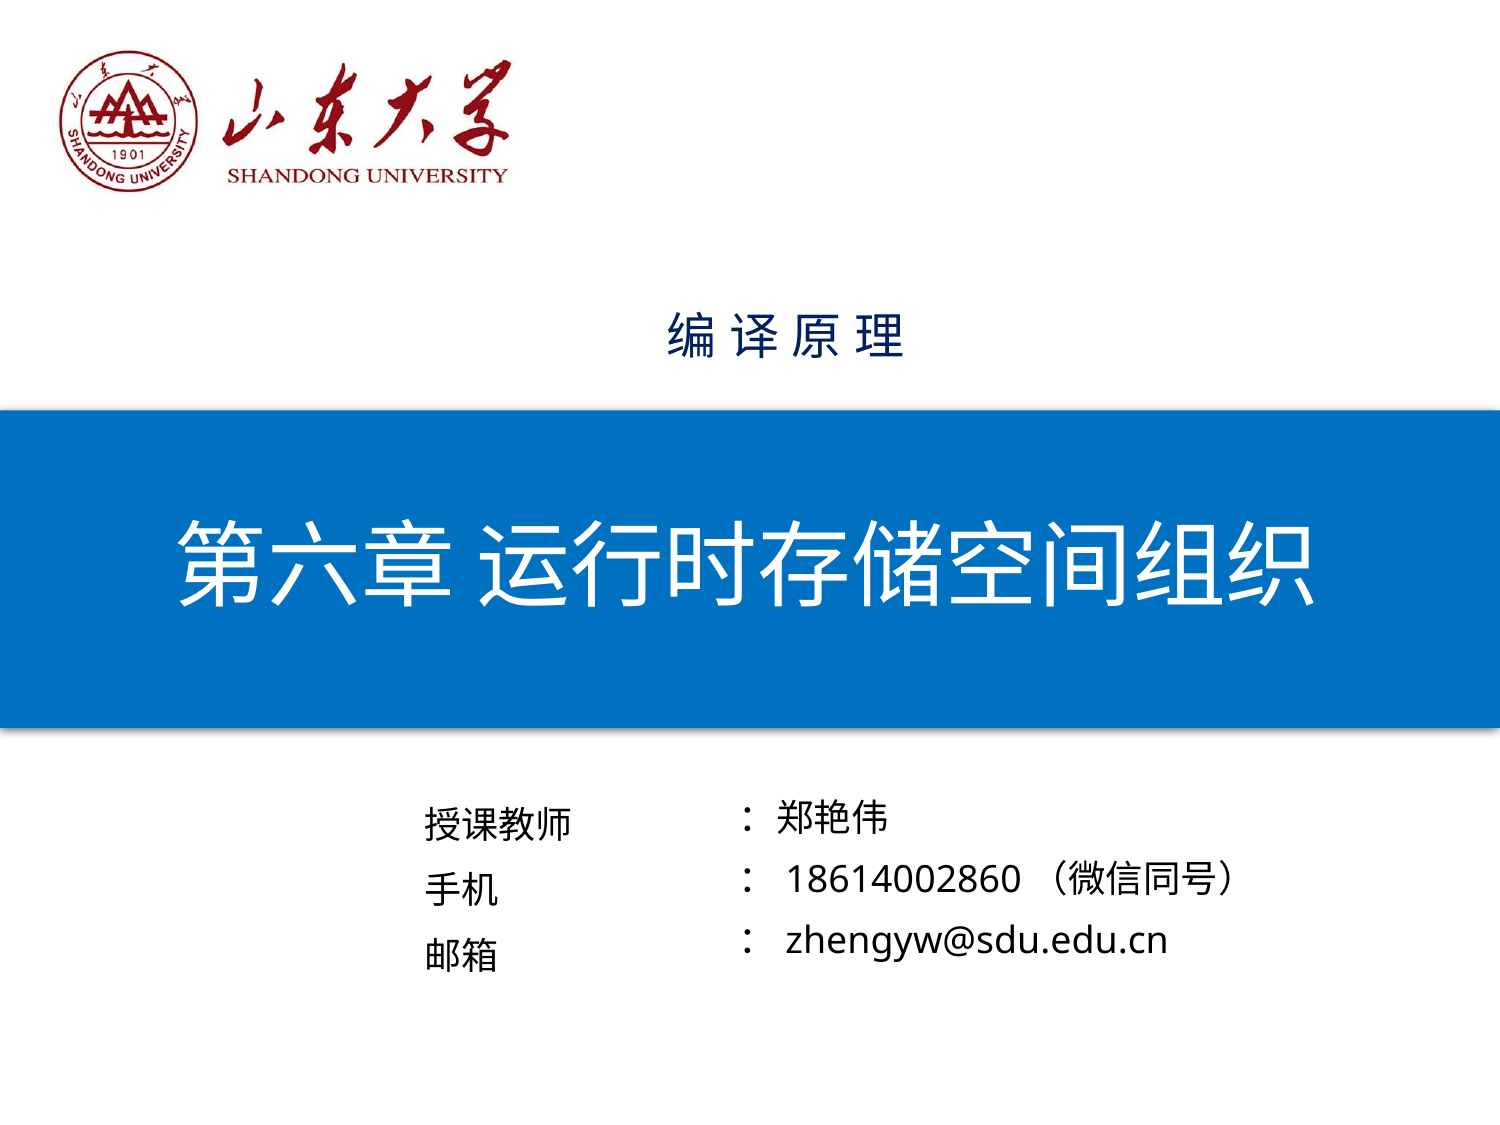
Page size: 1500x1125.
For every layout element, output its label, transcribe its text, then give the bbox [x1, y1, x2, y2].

text_box ：郑艳伟 ：18614002860（微信同号） ：zhengyw@sdu.edu.cn [723, 786, 1317, 982]
text_box [1495, 410, 1500, 728]
subtitle 授课教师 手机 邮箱 [409, 794, 720, 985]
text_box 编译原理 [212, 297, 1359, 373]
picture [54, 48, 519, 197]
title 第六章 运行时存储空间组织 [0, 410, 1495, 728]
